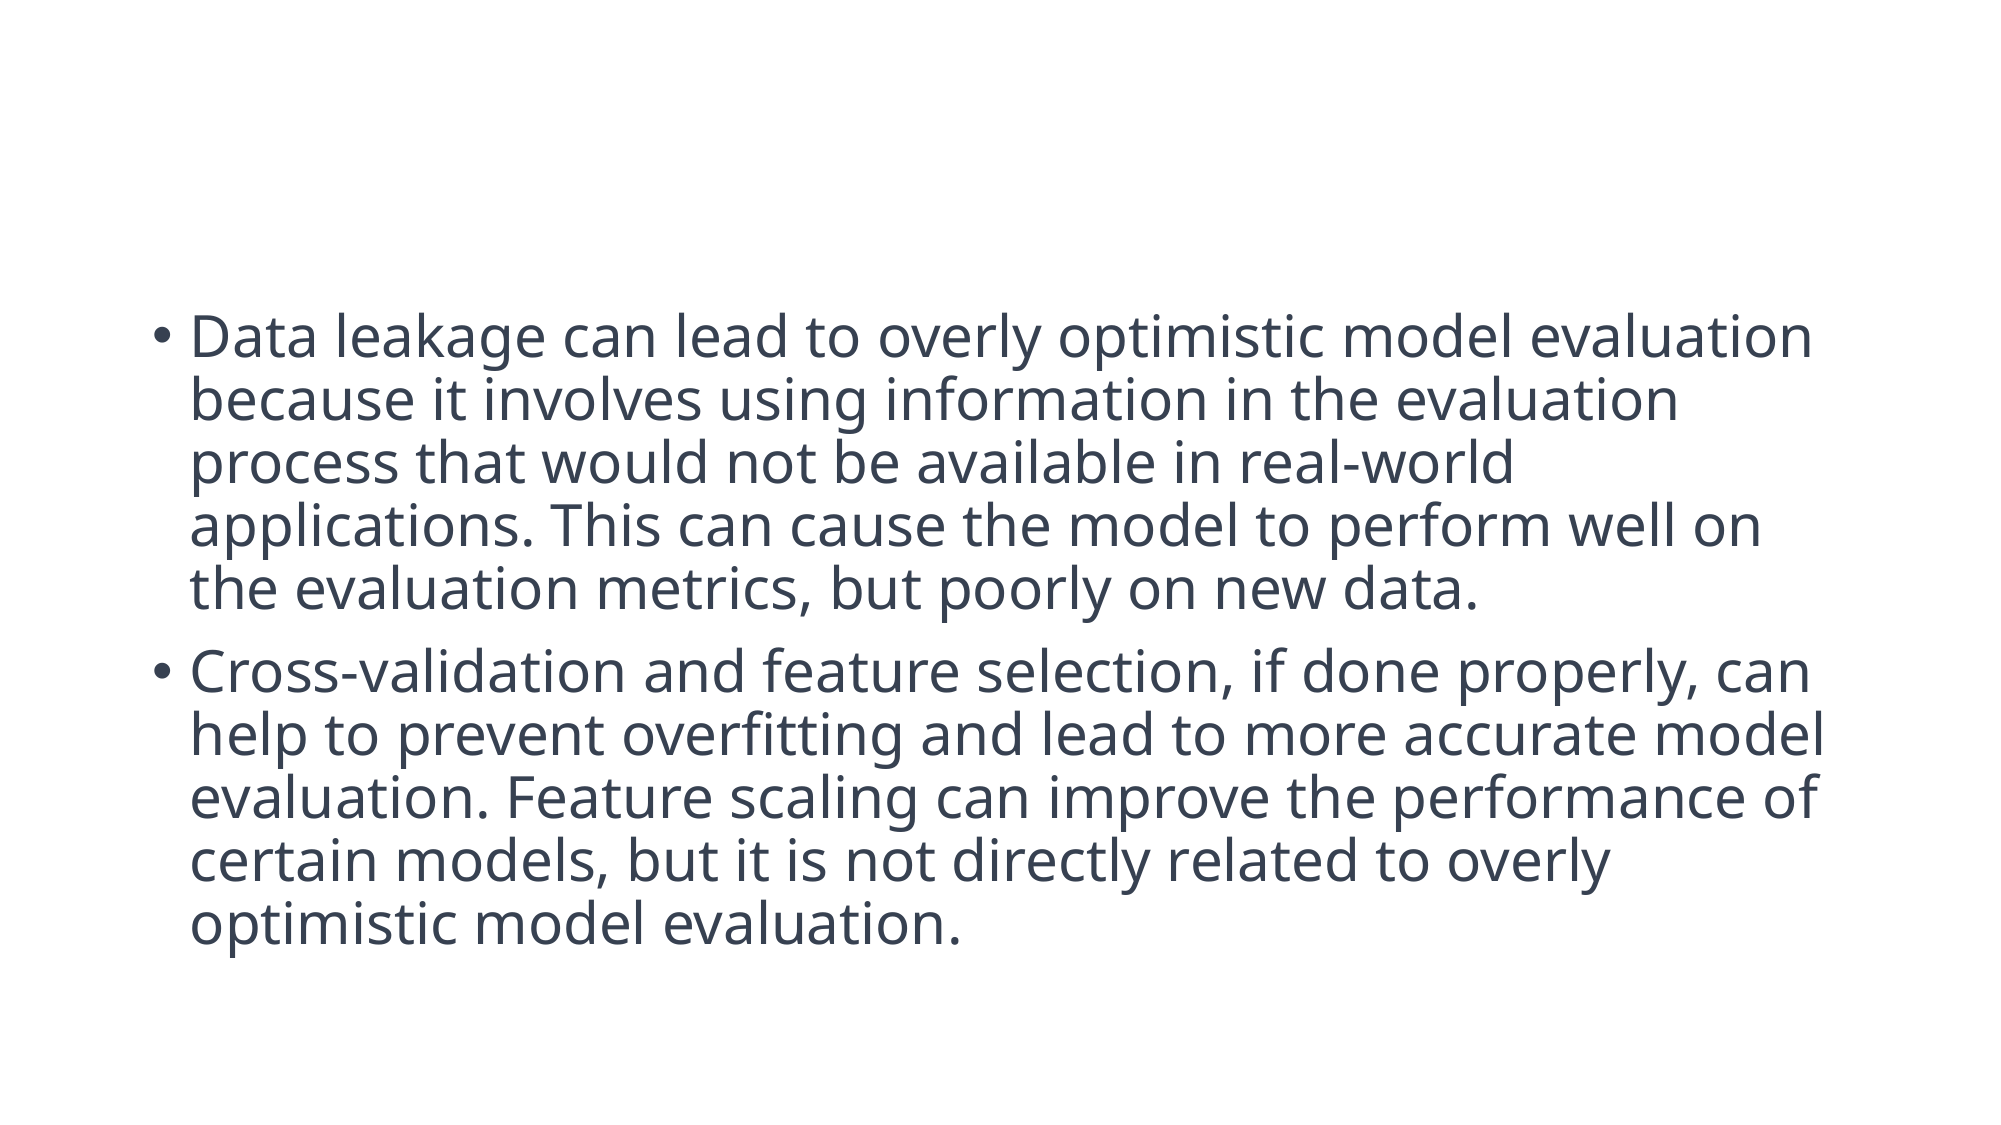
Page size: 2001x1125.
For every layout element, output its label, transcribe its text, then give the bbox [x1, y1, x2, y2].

list Data leakage can lead to overly optimistic model evaluation because it involves using information in the evaluation process that would not be available in real-world applications. This can cause the model to perform well on the evaluation metrics, but poorly on new data. Cross-validation and feature selection, if done properly, can help to prevent overfitting and lead to more accurate model evaluation. Feature scaling can improve the performance of certain models, but it is not directly related to overly optimistic model evaluation. [137, 299, 1863, 1014]
